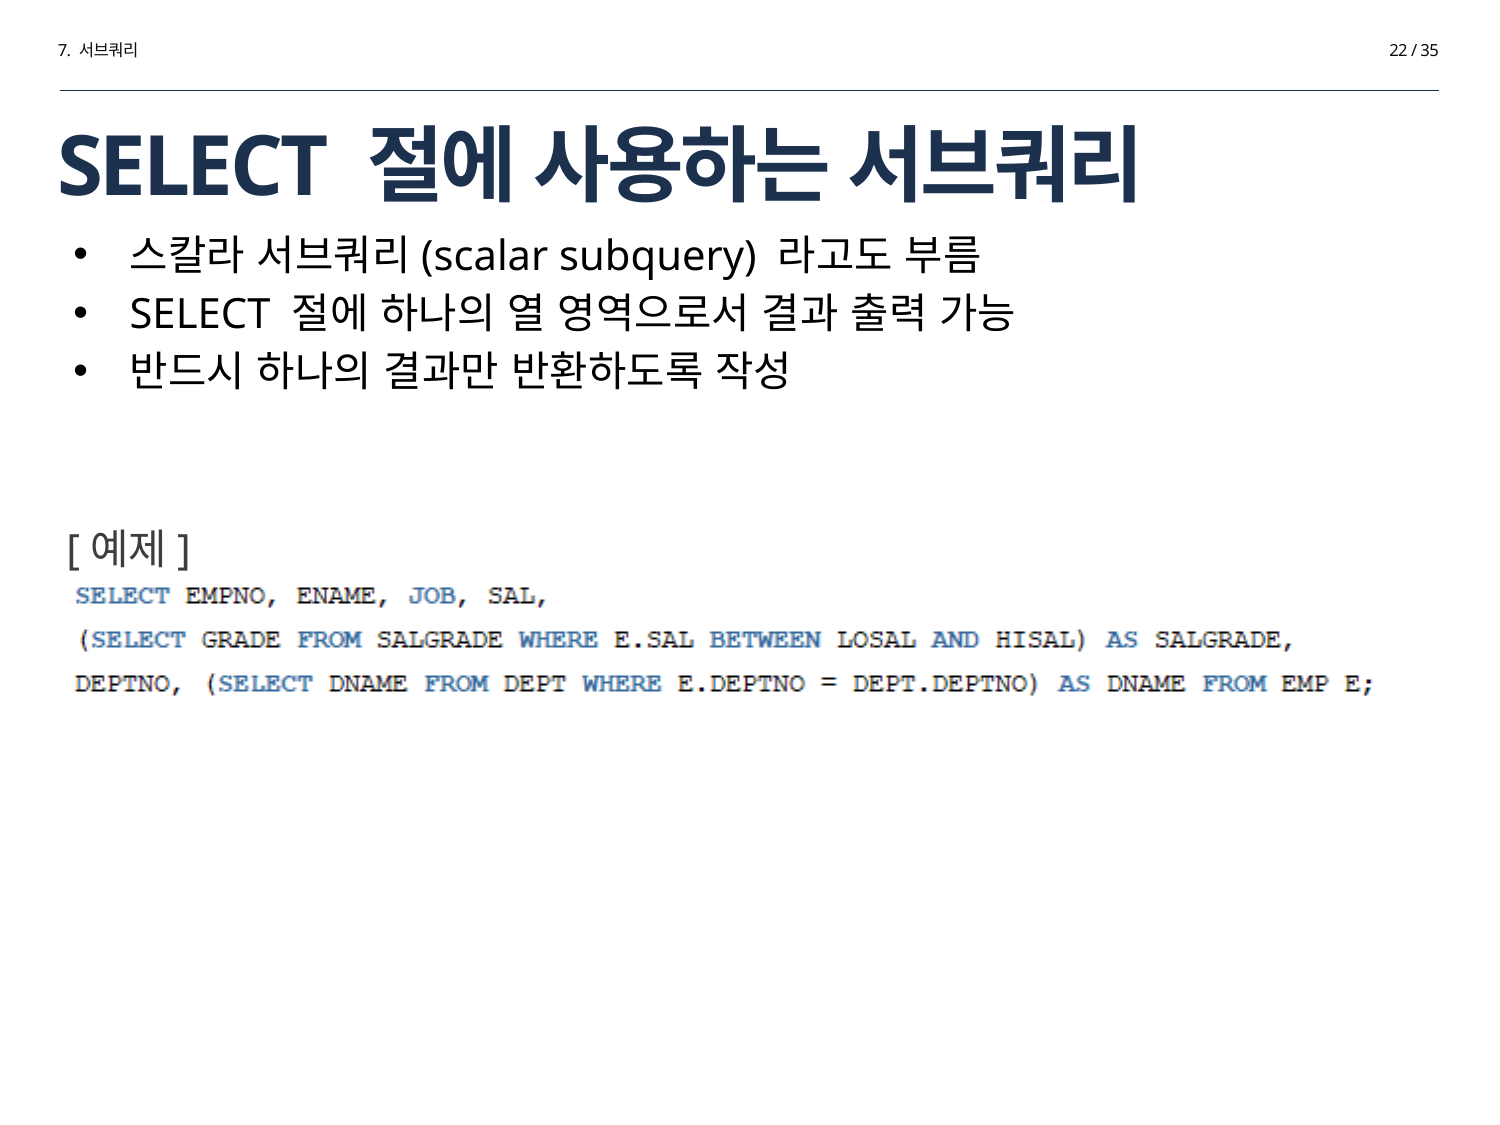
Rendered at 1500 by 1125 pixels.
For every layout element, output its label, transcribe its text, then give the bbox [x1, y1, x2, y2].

text_box 7. 서브쿼리 [43, 31, 303, 67]
text_box 22 / 35 [1193, 32, 1454, 70]
text_box 스칼라 서브쿼리(scalar subquery) 라고도 부름 SELECT 절에 하나의 열 영역으로서 결과 출력 가능 반드시 하나의 결과만 반환하도록 작성 [58, 220, 1448, 615]
title SELECT 절에 사용하는 서브쿼리 [42, 114, 1454, 211]
picture [72, 576, 1379, 707]
text_box [예제] [51, 514, 1441, 578]
